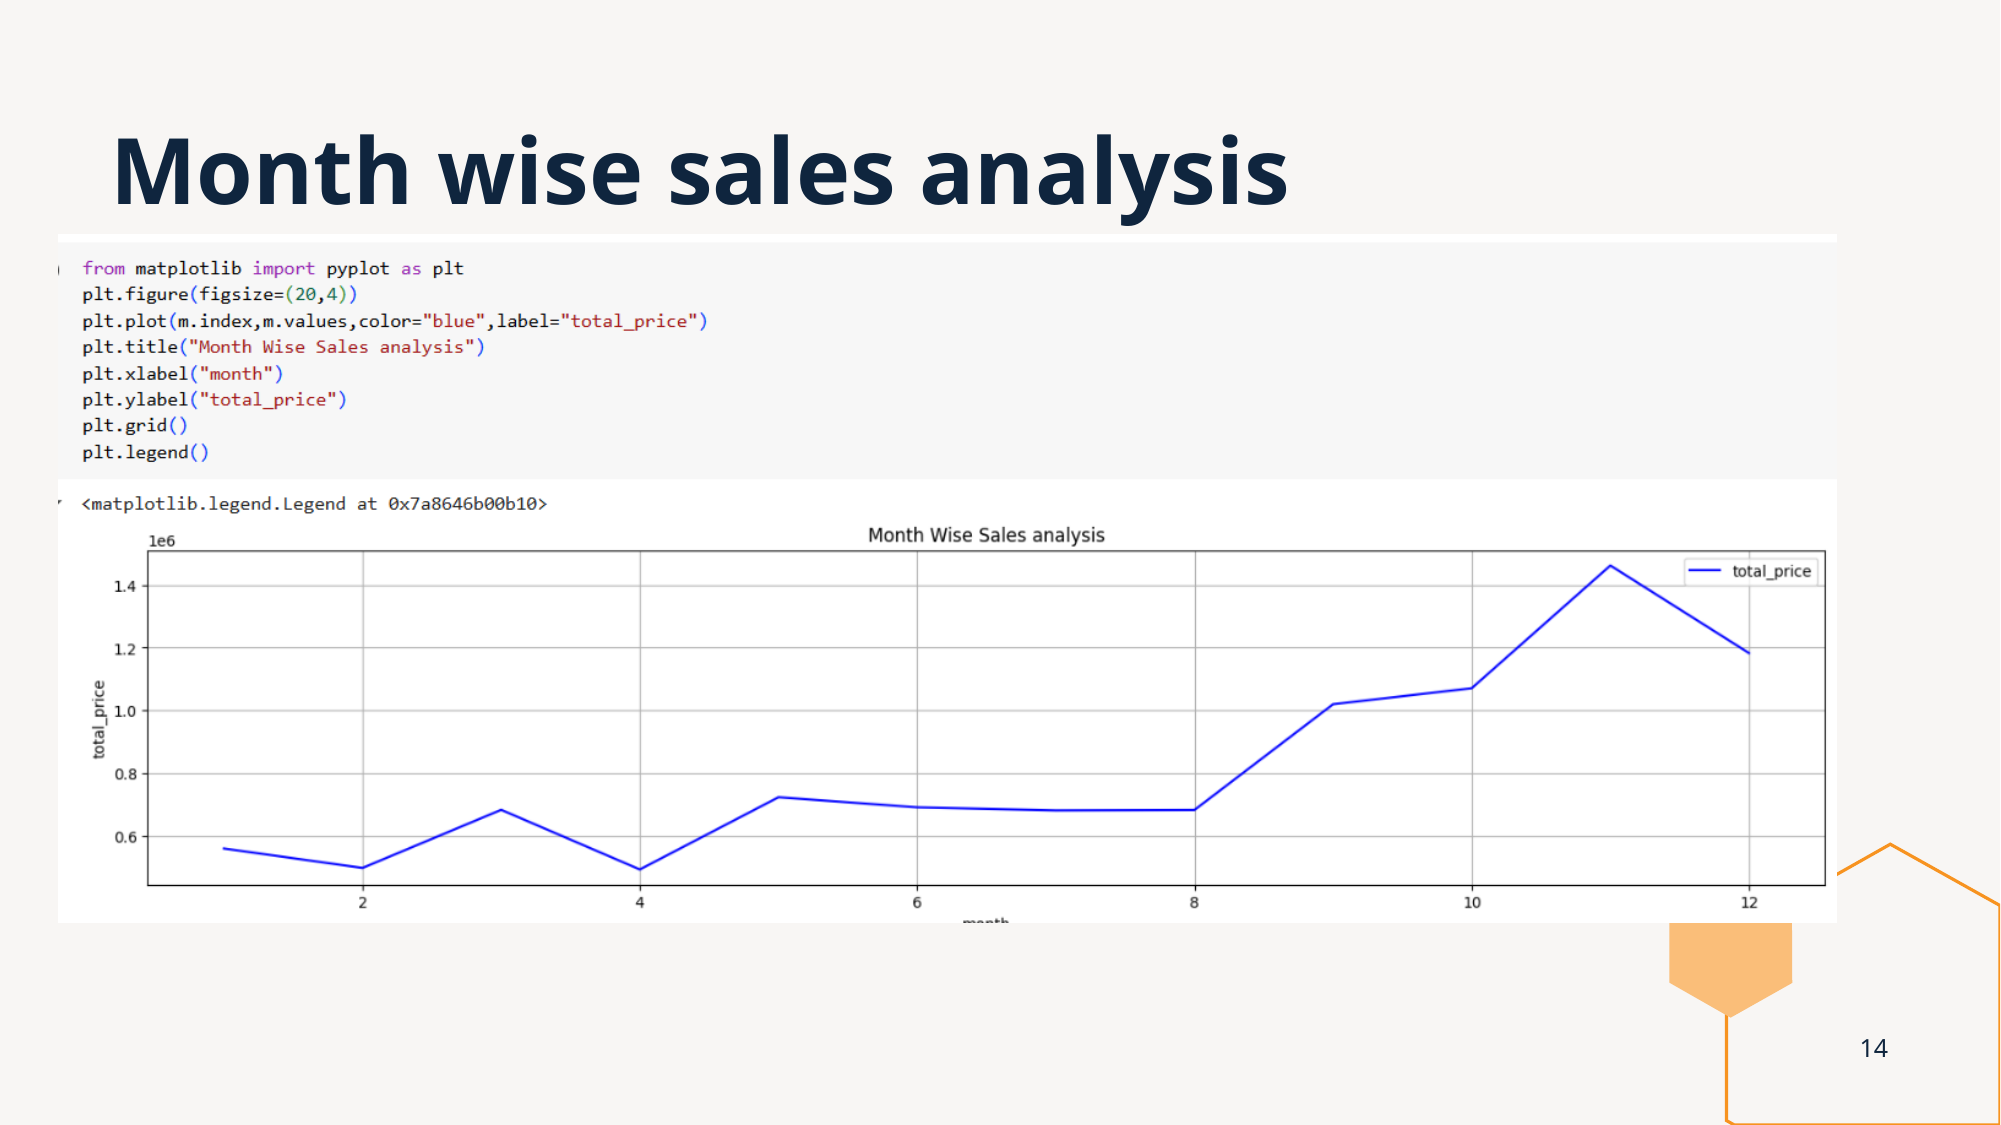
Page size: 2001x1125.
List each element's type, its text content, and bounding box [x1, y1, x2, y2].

title Month wise sales analysis [95, 118, 1882, 352]
slide_number 14 [1836, 1020, 1912, 1080]
picture [58, 234, 1837, 923]
